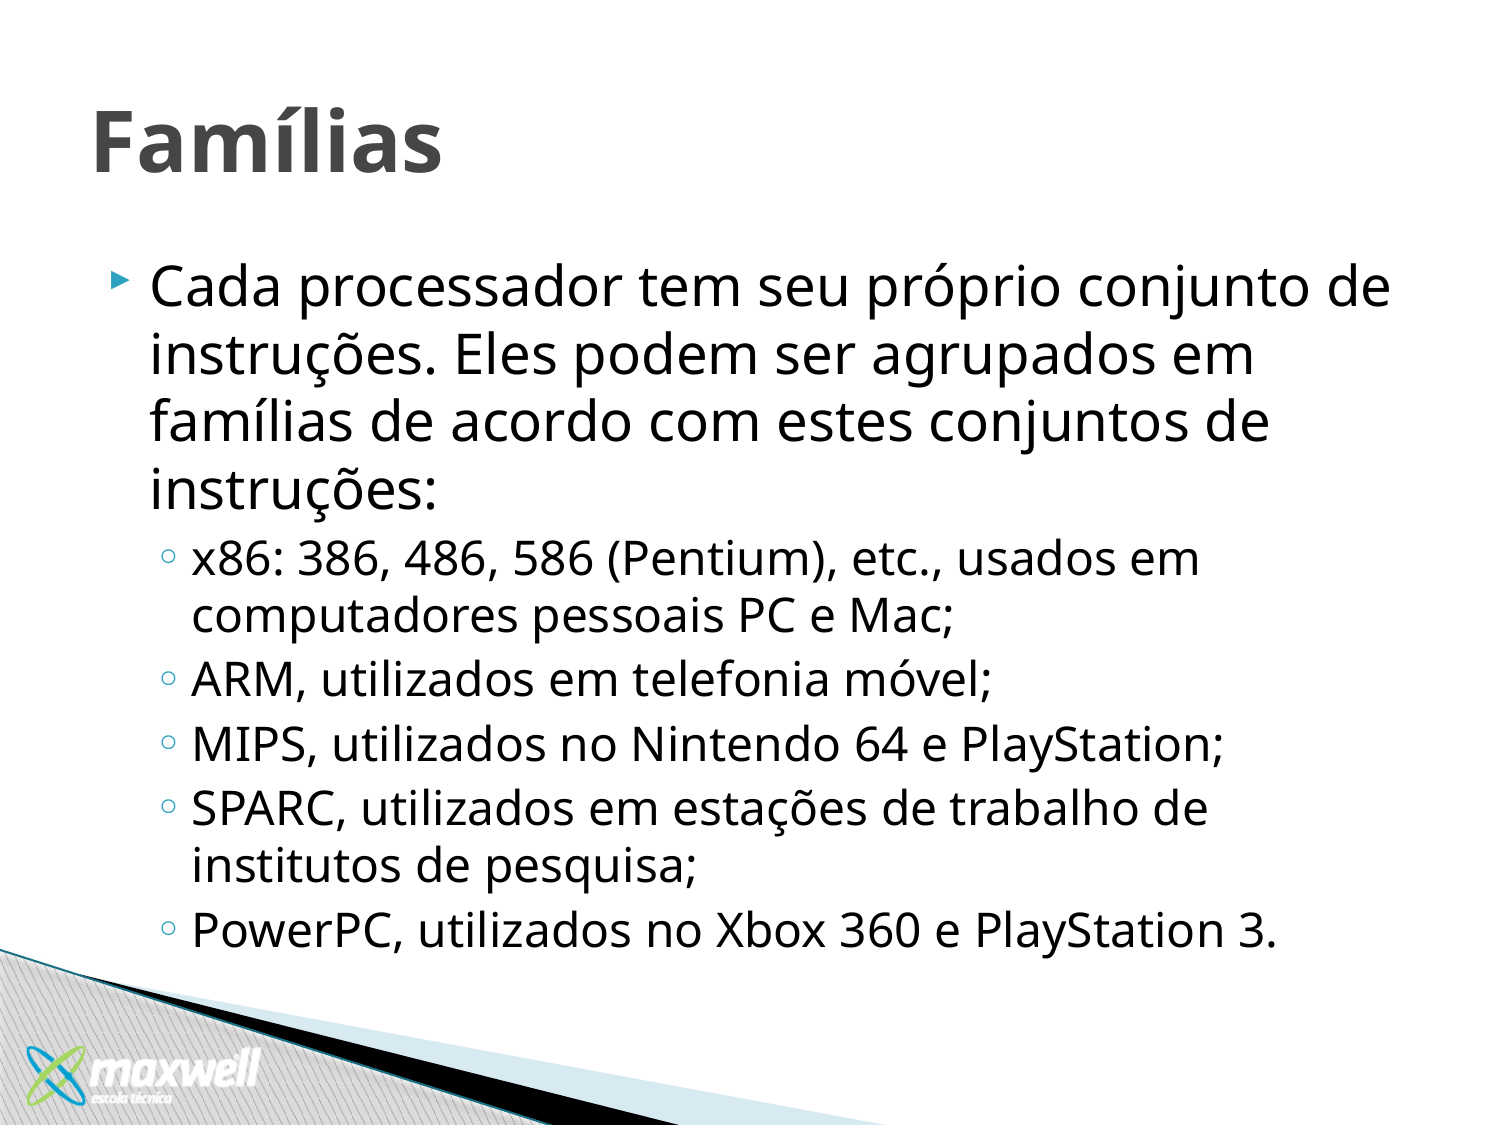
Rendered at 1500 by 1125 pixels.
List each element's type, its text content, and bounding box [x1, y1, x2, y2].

picture [17, 1040, 272, 1118]
title Famílias [75, 45, 1425, 233]
list Cada processador tem seu próprio conjunto de instruções. Eles podem ser agrupados em famílias de acordo com estes conjuntos de instruções: x86: 386, 486, 586 (Pentium), etc., usados em computadores pessoais PC e Mac; ARM, utilizados em telefonia móvel; MIPS, utilizados no Nintendo 64 e PlayStation; SPARC, utilizados em estações de trabalho de institutos de pesquisa; PowerPC, utilizados no Xbox 360 e PlayStation 3. [75, 242, 1425, 986]
